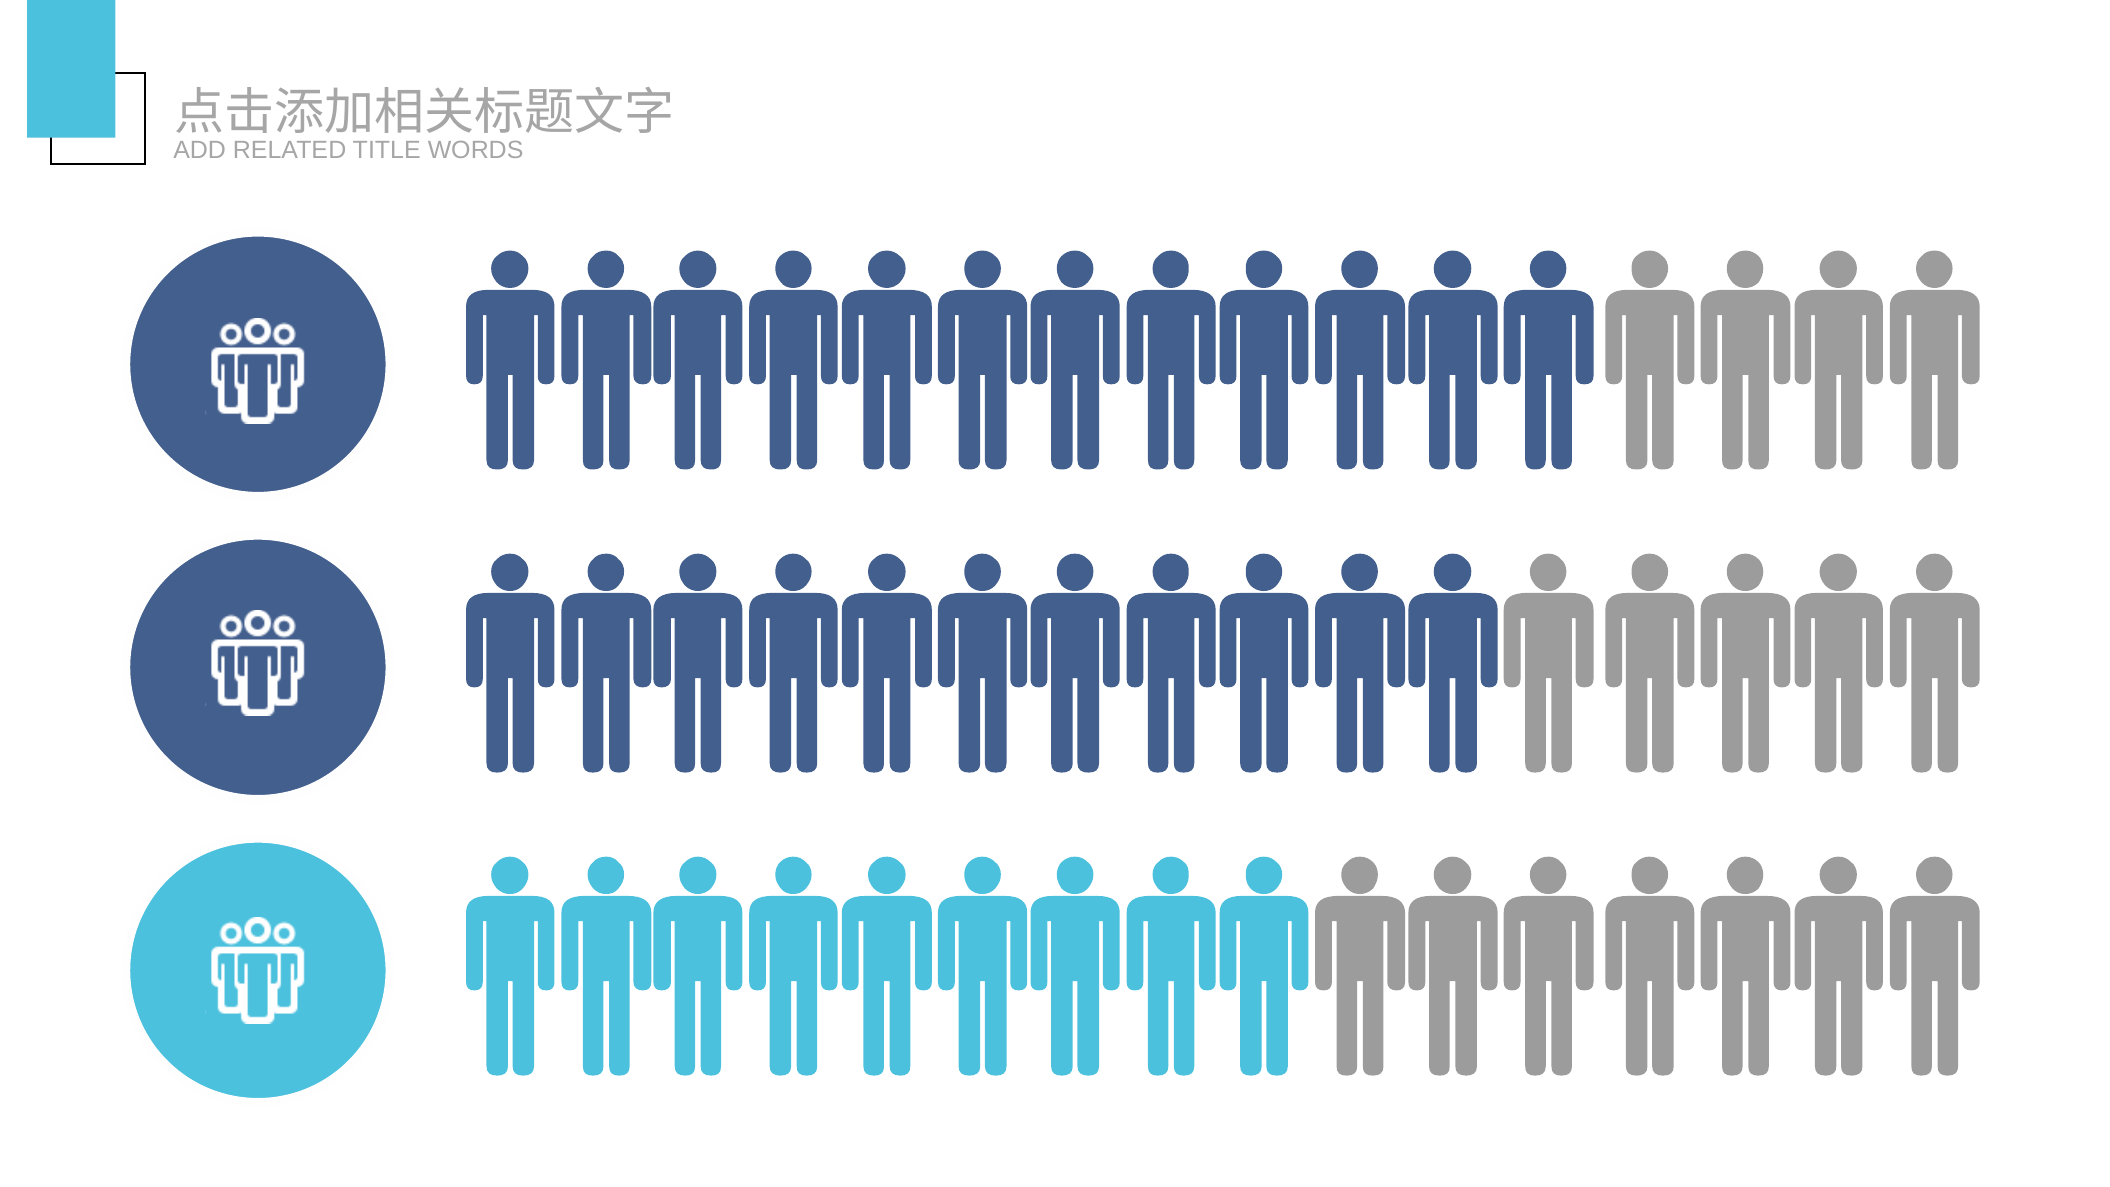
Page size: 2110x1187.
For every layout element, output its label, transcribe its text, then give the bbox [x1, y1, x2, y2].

text_box [841, 553, 932, 773]
text_box [1315, 856, 1406, 1076]
text_box [466, 856, 555, 1076]
text_box [26, 0, 116, 139]
text_box [1503, 856, 1594, 1076]
text_box [1030, 289, 1120, 470]
text_box [653, 553, 743, 773]
text_box [749, 856, 838, 1076]
text_box [1433, 250, 1472, 288]
text_box [1219, 856, 1309, 1076]
text_box [1794, 553, 1883, 773]
text_box [126, 838, 390, 1103]
text_box [1605, 289, 1695, 470]
text_box [1700, 289, 1791, 470]
text_box [1219, 289, 1309, 470]
text_box [1056, 250, 1094, 288]
text_box [1341, 250, 1378, 288]
text_box [1030, 553, 1120, 773]
text_box [466, 289, 555, 470]
text_box [561, 553, 652, 773]
text_box [1126, 553, 1216, 773]
text_box [466, 553, 555, 773]
text_box [1700, 856, 1791, 1076]
text_box [561, 289, 652, 470]
text_box [1503, 289, 1594, 470]
text_box [1605, 856, 1695, 1076]
text_box [1245, 250, 1283, 288]
text_box 点击添加相关标题文字 [174, 79, 675, 140]
text_box [679, 250, 717, 288]
text_box [1152, 250, 1189, 288]
text_box [1794, 856, 1883, 1076]
text_box [50, 72, 146, 165]
picture [205, 318, 311, 424]
text_box [937, 856, 1028, 1076]
text_box [1529, 250, 1567, 288]
text_box [841, 856, 932, 1076]
text_box ADD RELATED TITLE WORDS [173, 133, 525, 164]
text_box [1315, 289, 1406, 470]
text_box [937, 553, 1028, 773]
text_box [964, 250, 1001, 288]
text_box [1126, 289, 1216, 470]
text_box [1916, 250, 1953, 288]
text_box [1030, 856, 1120, 1076]
text_box [1700, 553, 1791, 773]
text_box [653, 289, 743, 470]
text_box [1819, 250, 1857, 288]
text_box [1315, 553, 1406, 773]
text_box [1408, 553, 1498, 773]
text_box [749, 289, 838, 470]
text_box [587, 250, 625, 288]
text_box [1631, 250, 1669, 288]
text_box [749, 553, 838, 773]
picture [205, 917, 311, 1024]
text_box [1126, 856, 1216, 1076]
text_box [1408, 289, 1498, 470]
picture [205, 610, 311, 716]
text_box [1605, 553, 1695, 773]
text_box [561, 856, 652, 1076]
text_box [868, 250, 906, 288]
text_box [1889, 856, 1980, 1076]
text_box [1889, 553, 1980, 773]
text_box [1408, 856, 1498, 1076]
text_box [1889, 289, 1980, 470]
text_box [653, 856, 743, 1076]
text_box [1794, 289, 1883, 470]
text_box [1726, 250, 1764, 288]
text_box [775, 250, 812, 288]
text_box [1219, 553, 1309, 773]
text_box [1503, 553, 1594, 773]
text_box [126, 535, 390, 800]
text_box [491, 250, 529, 288]
text_box [937, 289, 1028, 470]
text_box [841, 289, 932, 470]
text_box [126, 232, 390, 497]
